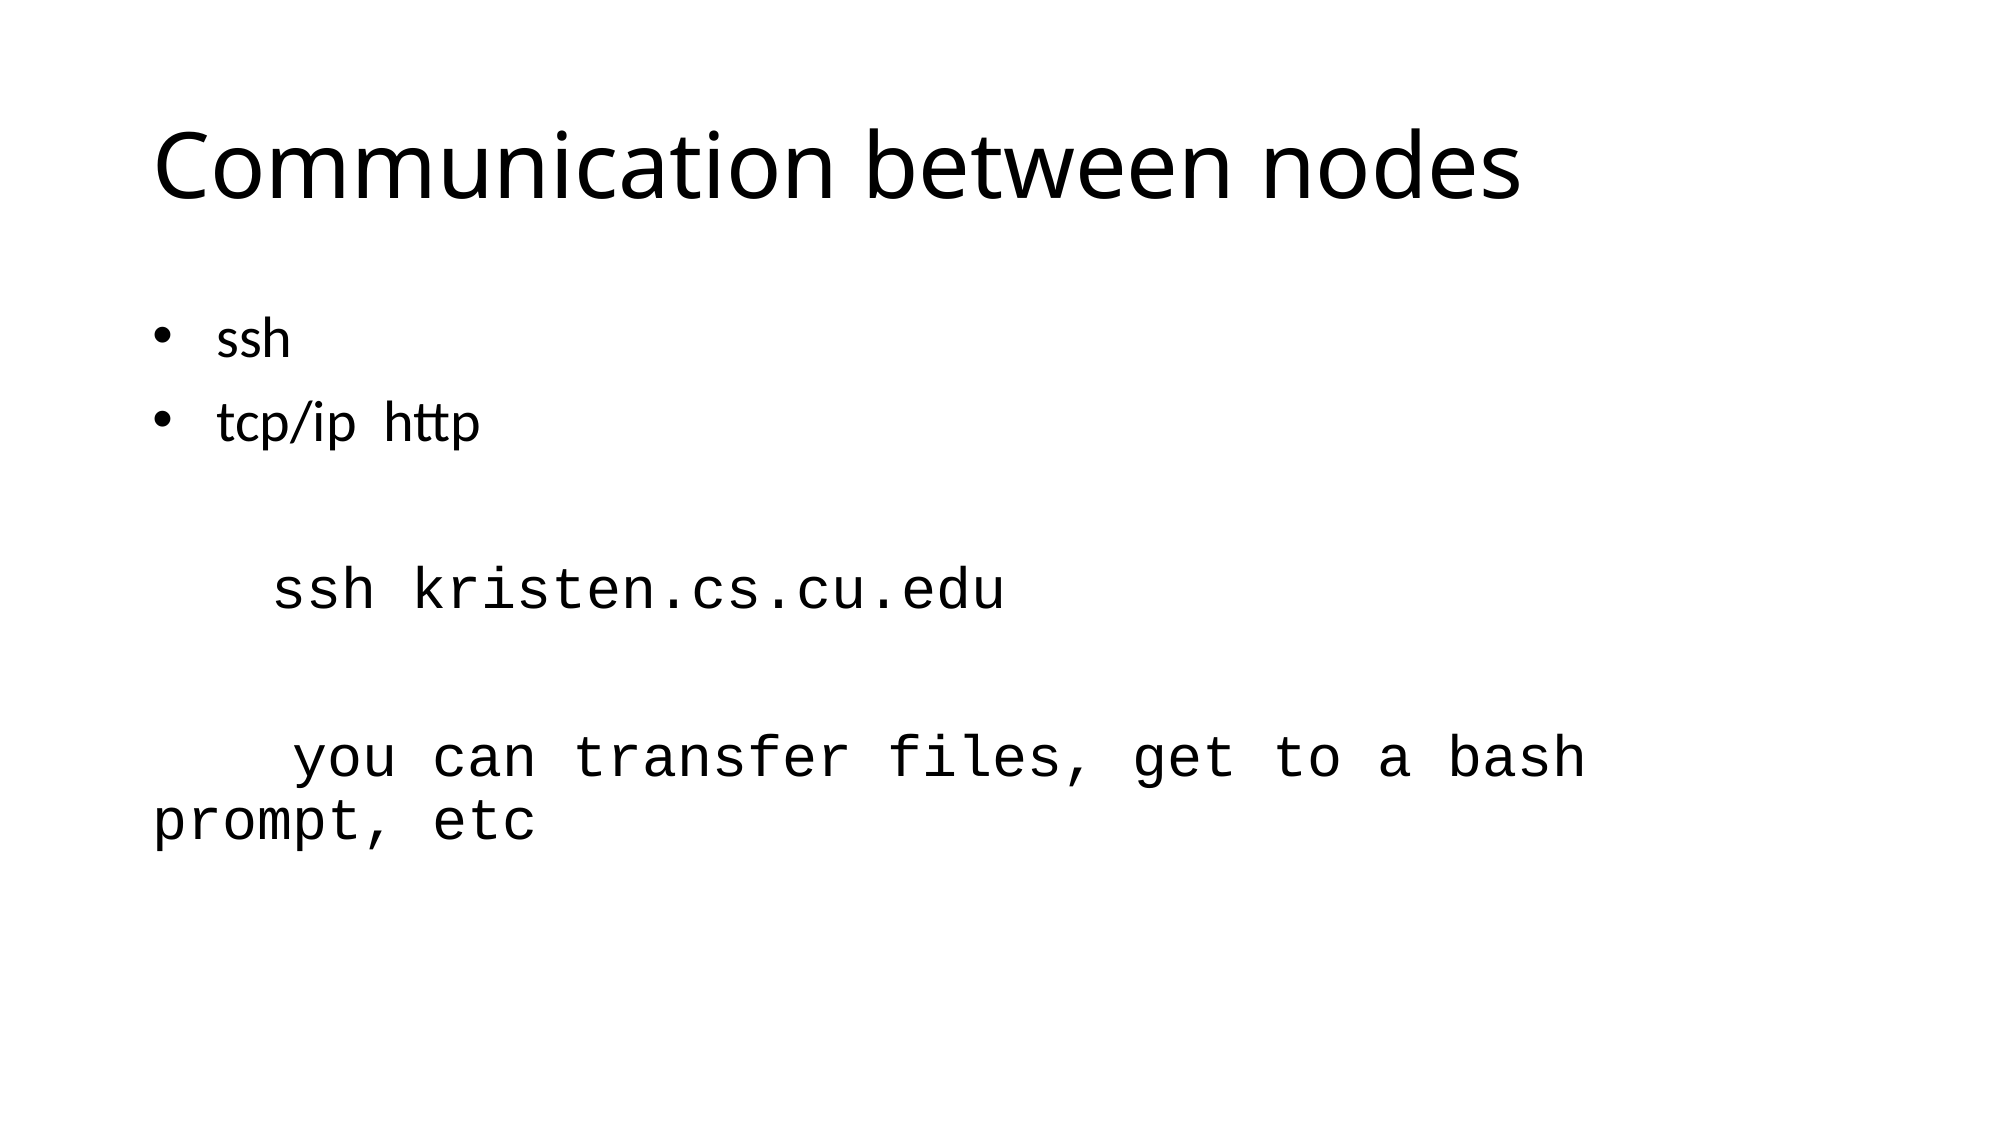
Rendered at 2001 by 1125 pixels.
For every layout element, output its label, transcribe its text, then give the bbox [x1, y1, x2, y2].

title Communication between nodes [137, 59, 1863, 278]
list ssh tcp/ip http ssh kristen.cs.cu.edu you can transfer files, get to a bash prompt, etc [137, 299, 1863, 1014]
